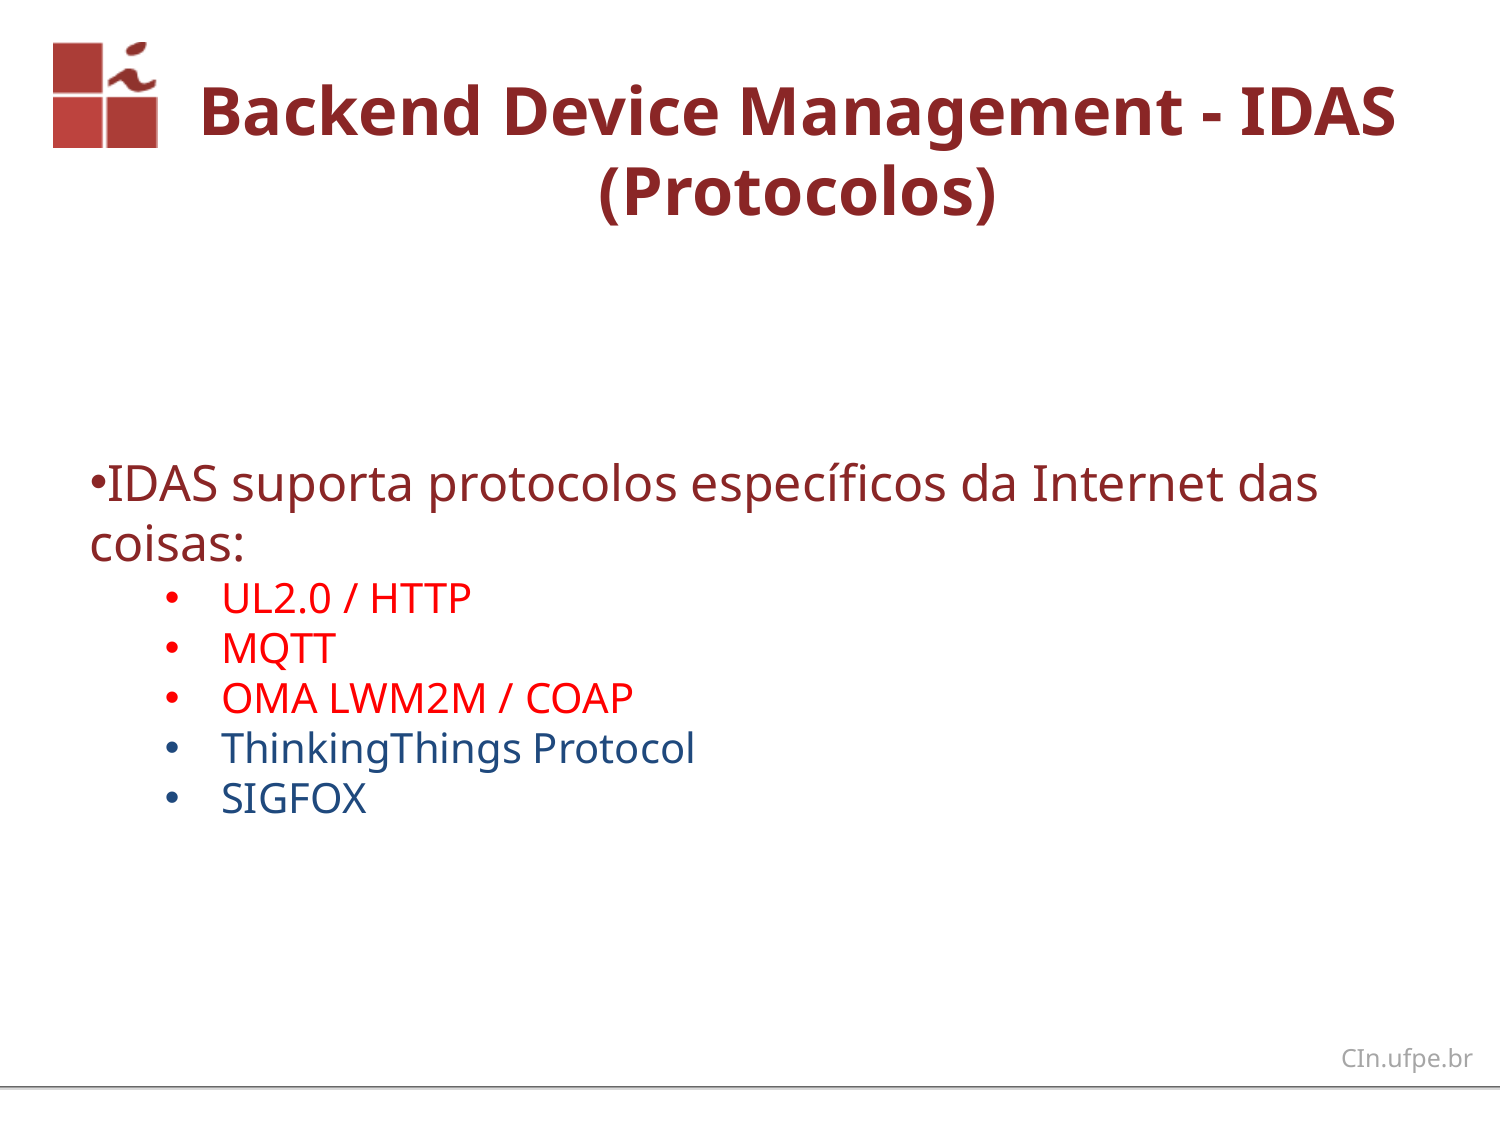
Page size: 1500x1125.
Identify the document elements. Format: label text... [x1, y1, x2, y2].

picture [53, 42, 158, 148]
text_box IDAS suporta protocolos específicos da Internet das coisas: UL2.0 / HTTP MQTT OMA LWM2M / COAP ThinkingThings Protocol SIGFOX [75, 444, 1425, 1024]
text_box Backend Device Management - IDAS (Protocolos) [171, 55, 1425, 243]
picture [0, 1086, 1500, 1090]
